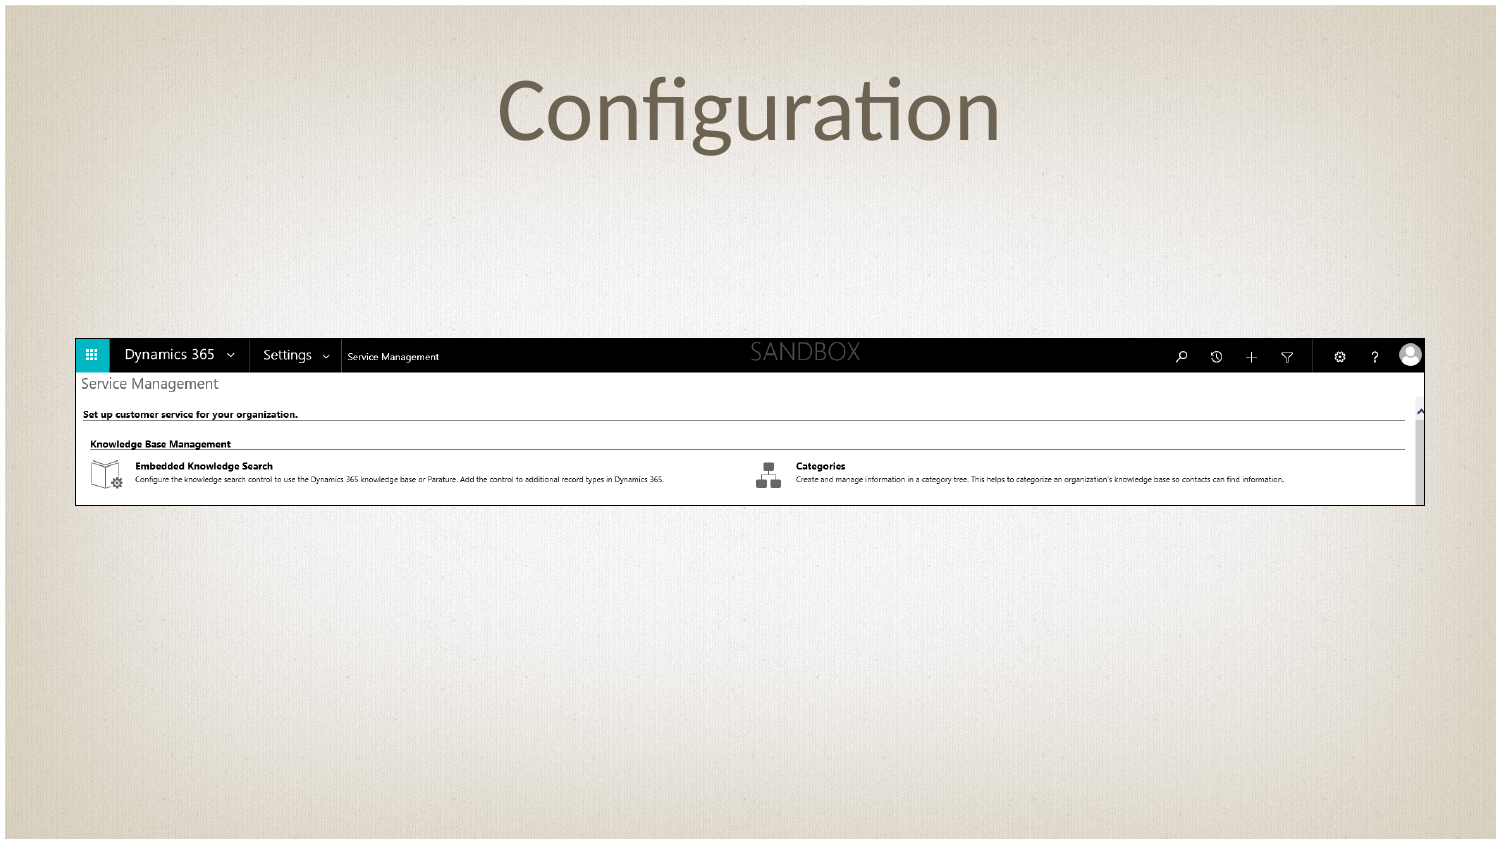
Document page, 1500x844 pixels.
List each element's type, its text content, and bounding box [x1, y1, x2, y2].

title Configuration [75, 33, 1425, 175]
picture [0, 0, 1500, 844]
